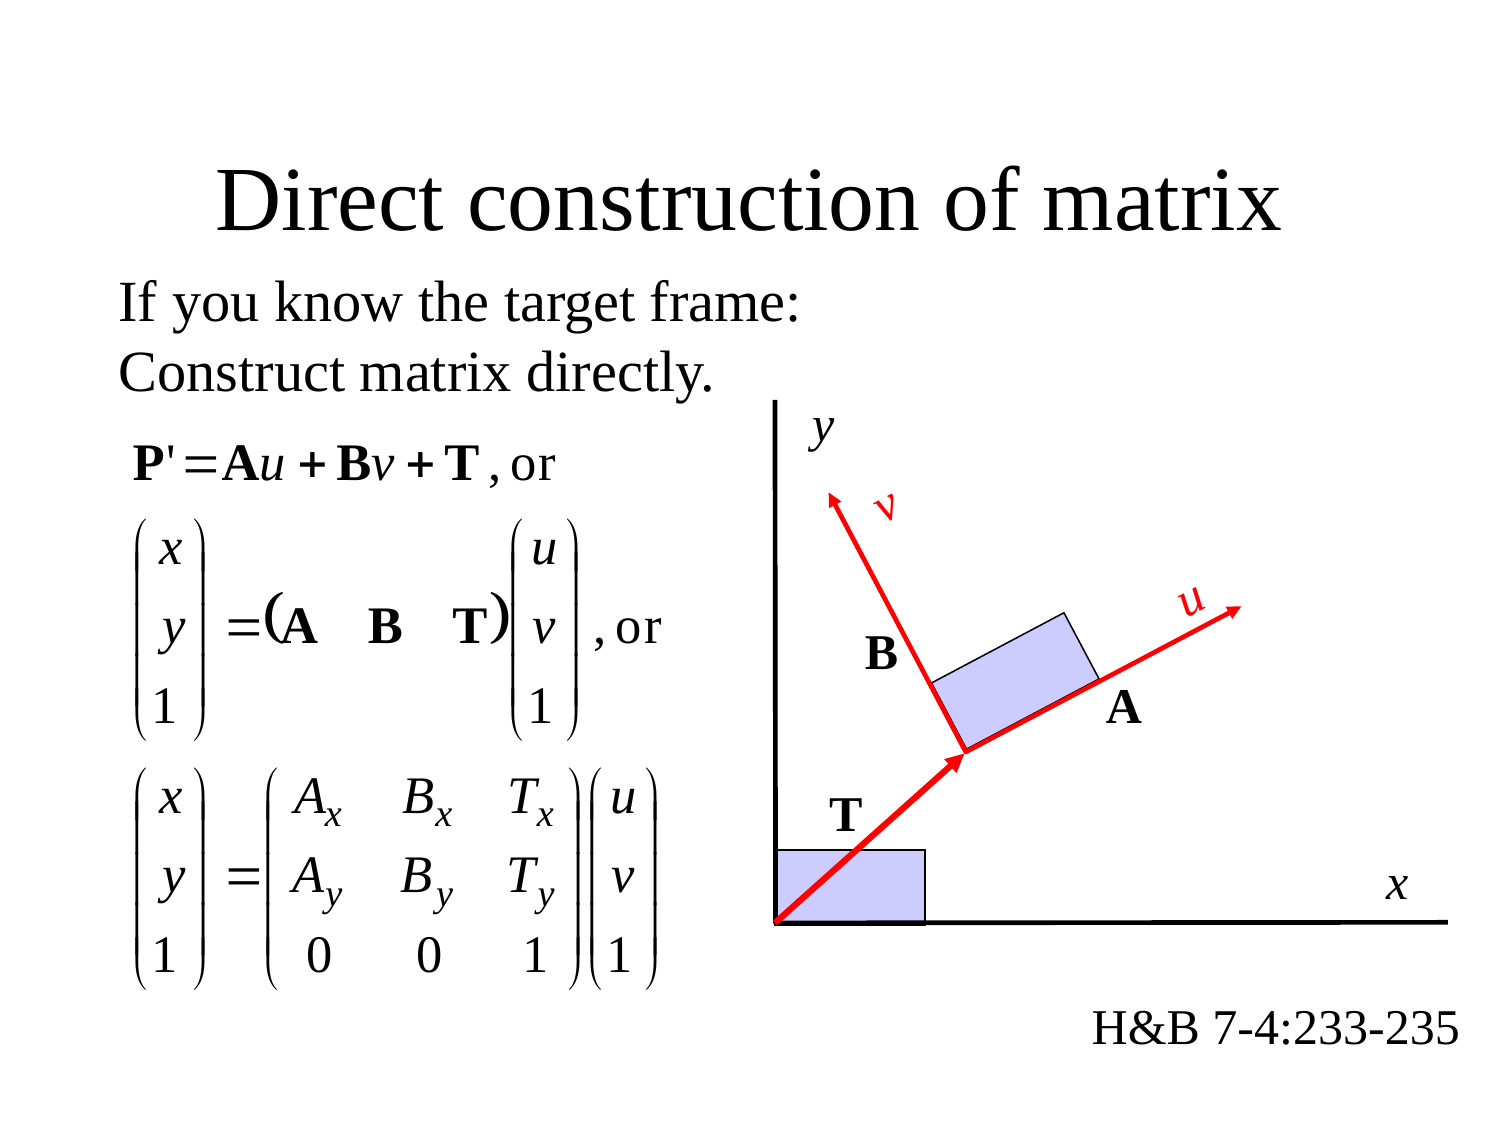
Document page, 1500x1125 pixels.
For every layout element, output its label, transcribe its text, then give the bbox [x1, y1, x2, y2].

title Direct construction of matrix [112, 99, 1388, 288]
text_box A [1091, 666, 1157, 741]
text_box [828, 492, 1180, 753]
text_box u [1147, 549, 1231, 641]
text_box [123, 432, 688, 1005]
text_box H&B 7-4:233-235 [1076, 987, 1475, 1063]
text_box If you know the target frame: Construct matrix directly. [103, 255, 818, 411]
text_box B [850, 612, 914, 688]
text_box [774, 411, 1448, 923]
text_box [1224, 601, 1242, 618]
text_box v [843, 456, 925, 547]
text_box x [1371, 842, 1424, 917]
text_box T [814, 773, 878, 849]
text_box y [797, 384, 850, 459]
text_box [878, 753, 965, 831]
